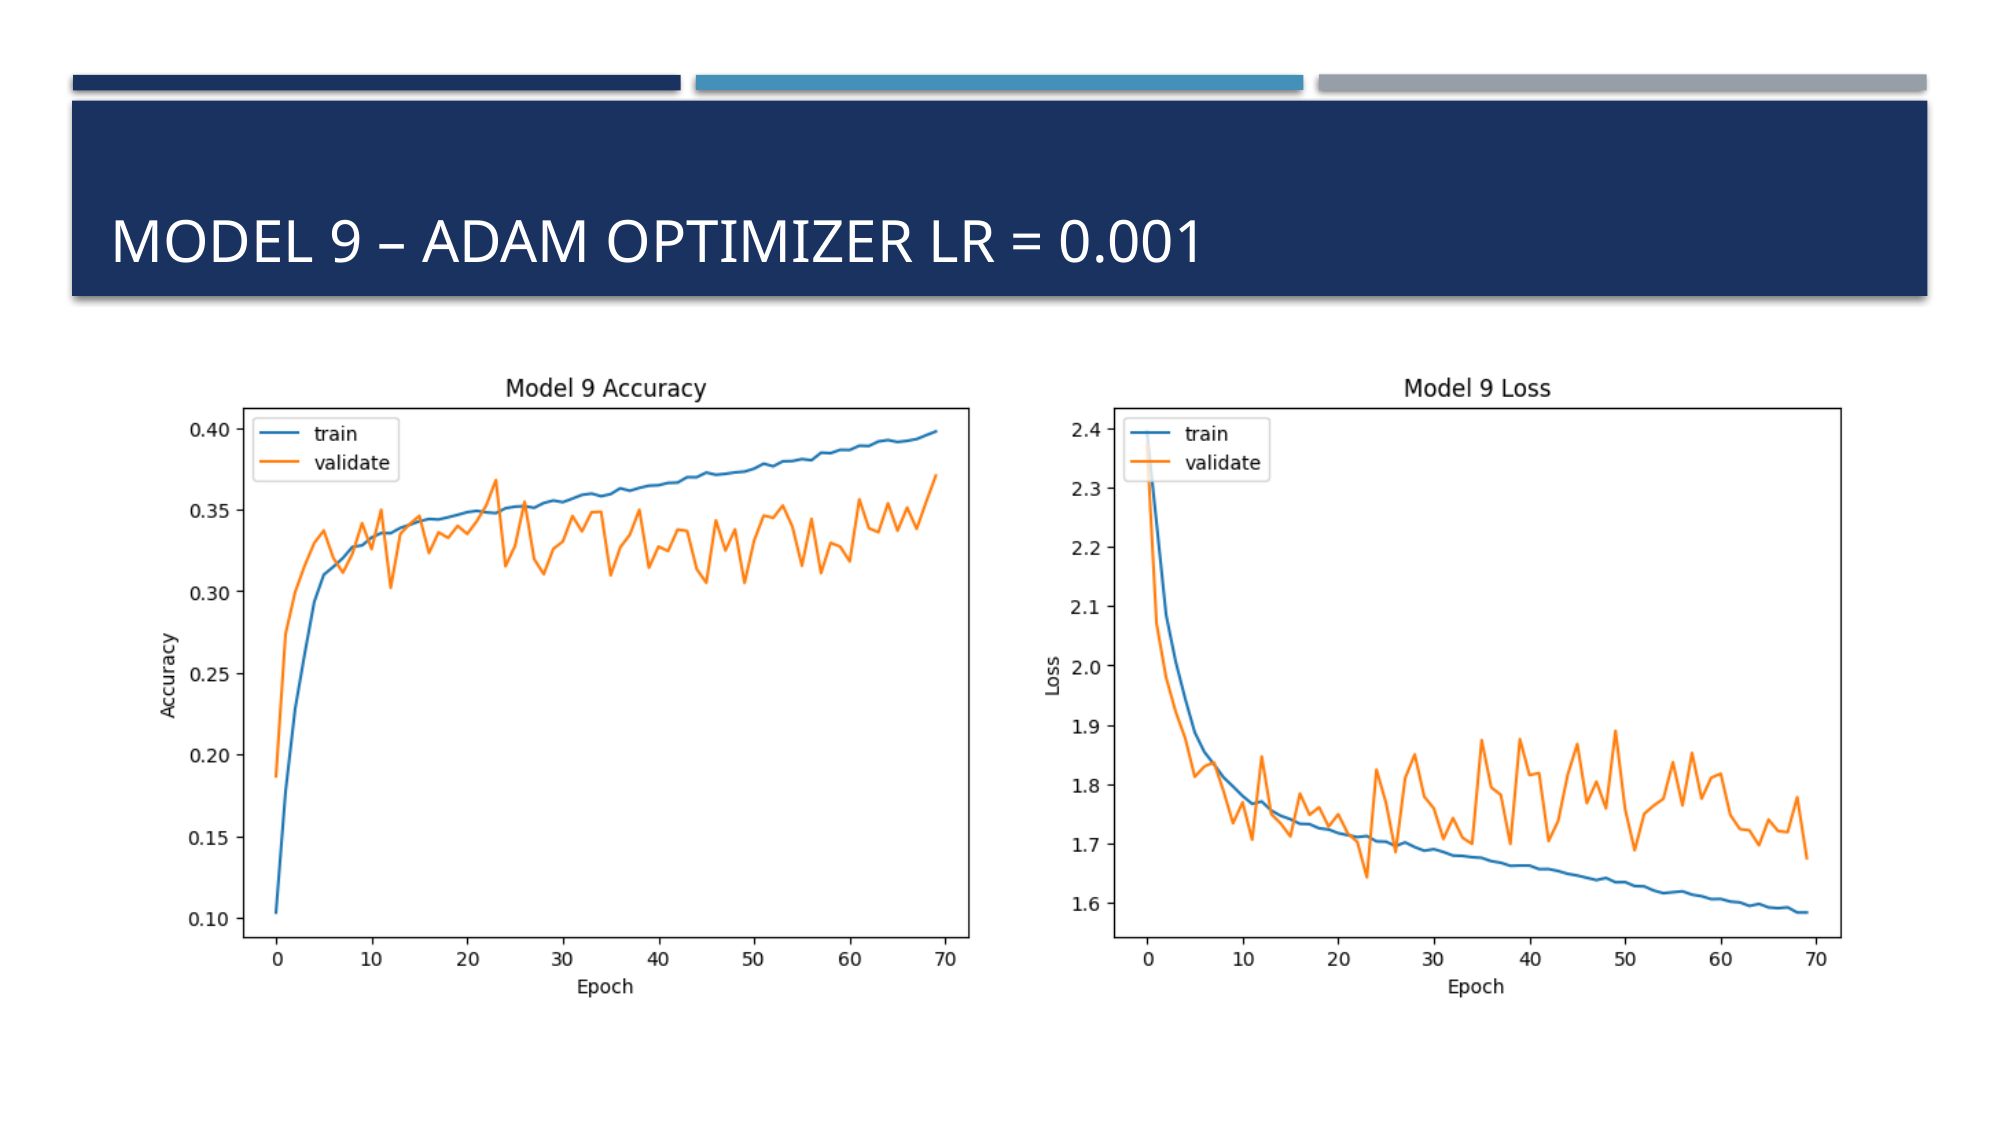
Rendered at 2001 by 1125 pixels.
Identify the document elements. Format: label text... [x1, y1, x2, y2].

title Model 9 – Adam optimizer lr = 0.001 [95, 115, 1905, 282]
picture [146, 364, 1853, 1011]
